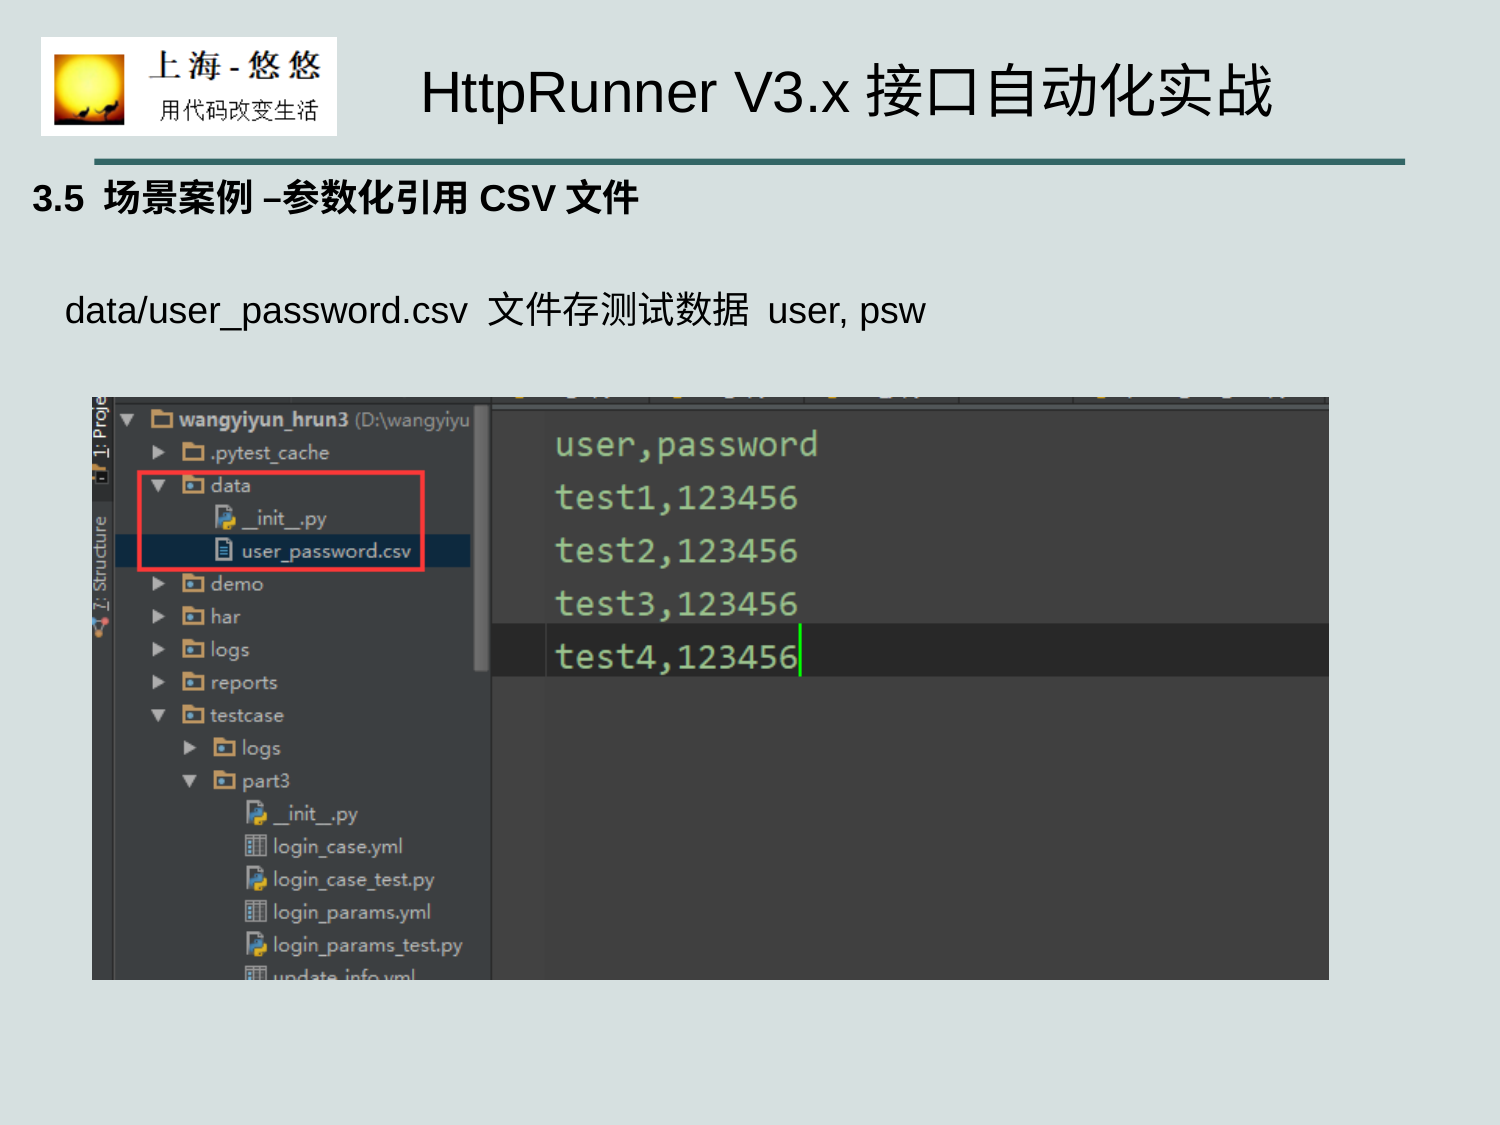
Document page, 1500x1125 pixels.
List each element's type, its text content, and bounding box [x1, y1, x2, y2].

text_box 3.5 场景案例 –参数化引用CSV文件 [17, 167, 1258, 227]
text_box data/user_password.csv 文件存测试数据 user, psw [49, 278, 941, 339]
picture [41, 37, 337, 136]
picture [92, 396, 1329, 981]
